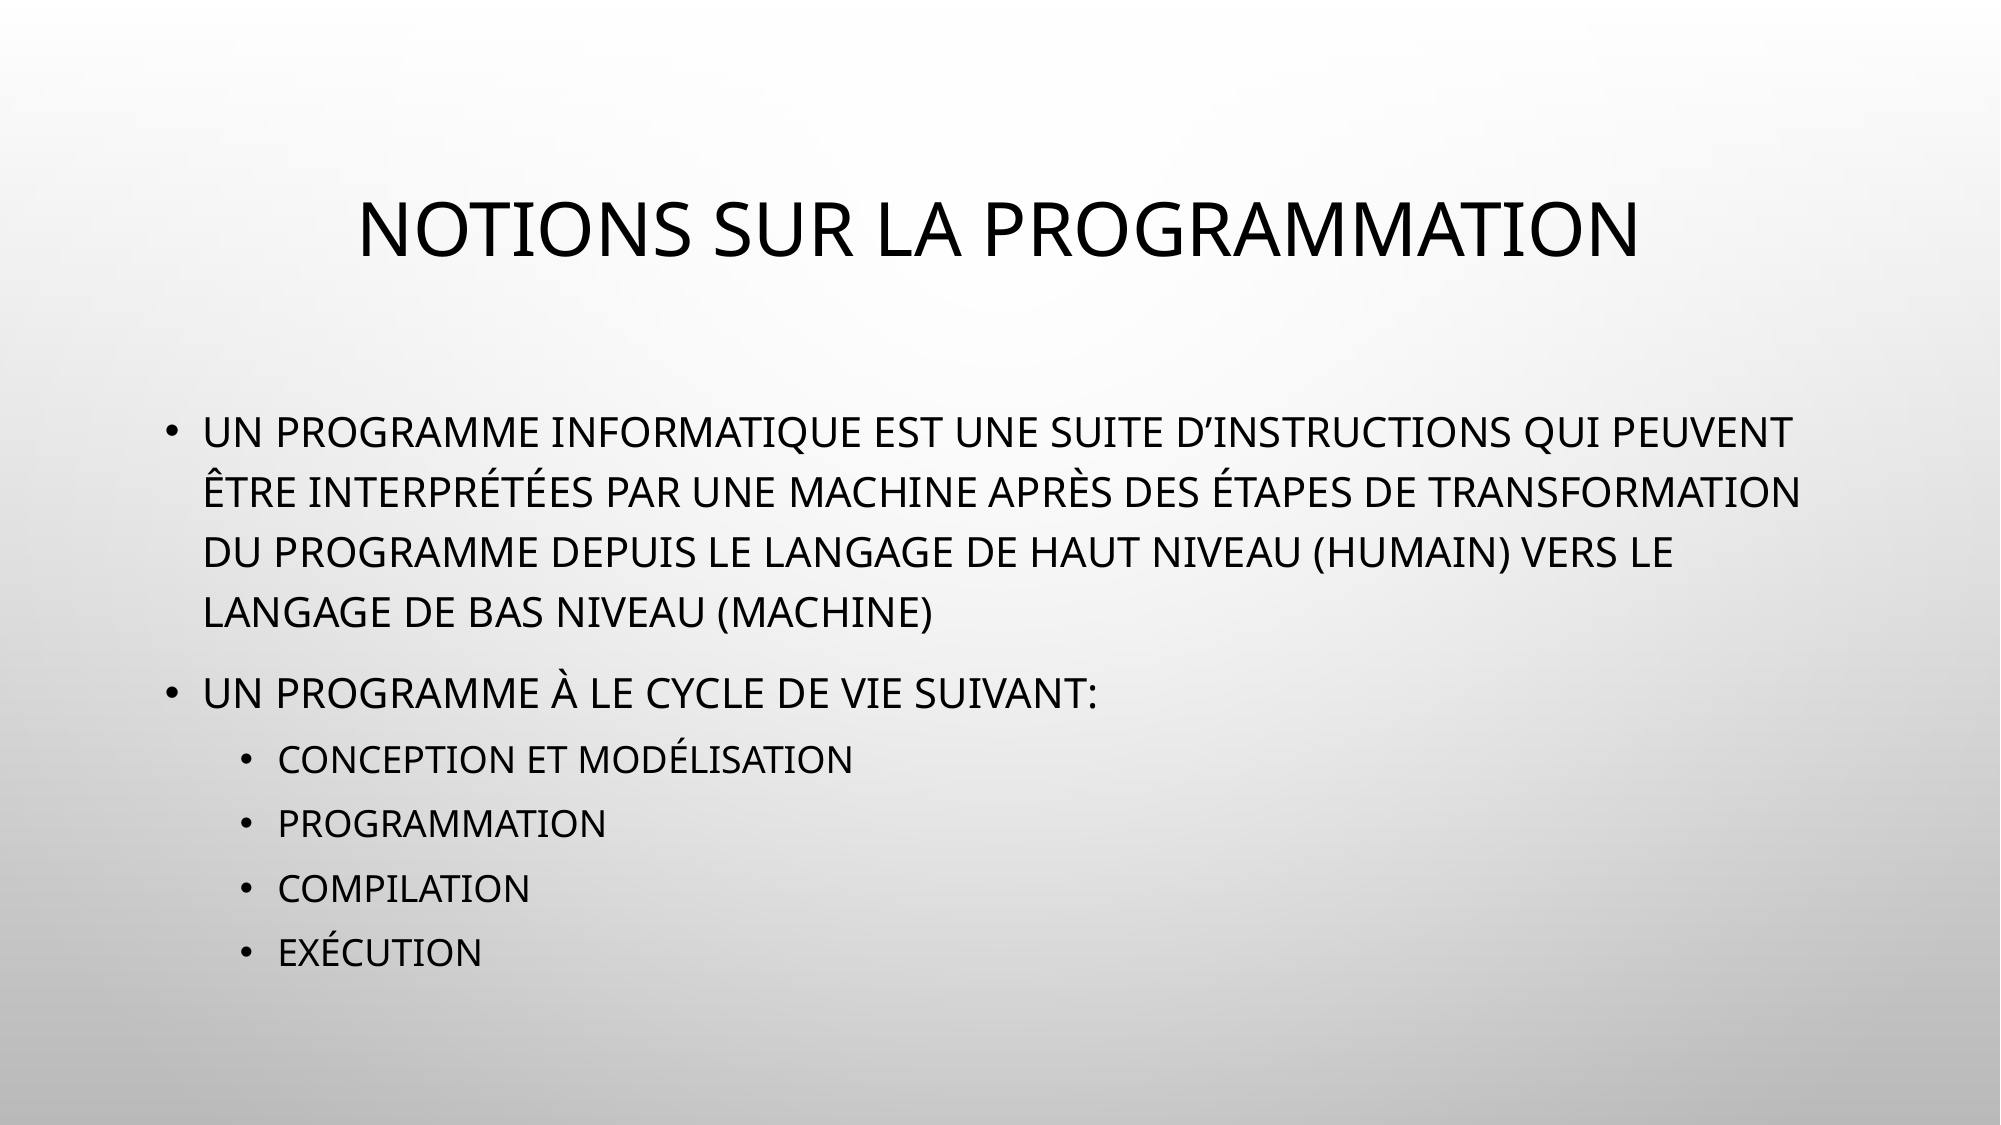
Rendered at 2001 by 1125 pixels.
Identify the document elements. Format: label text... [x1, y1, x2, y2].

title Notions sur la programmation [149, 101, 1851, 364]
picture [0, 0, 2000, 1125]
list Un programme informatique est une suite d’instructions qui peuvent être interprétées par une machine après des étapes de transformation du programme depuis le langage de haut niveau (humain) vers le langage de bas niveau (machine) Un programme à le cycle de vie suivant: Conception et modélisation Programmation Compilation Exécution [149, 388, 1851, 950]
